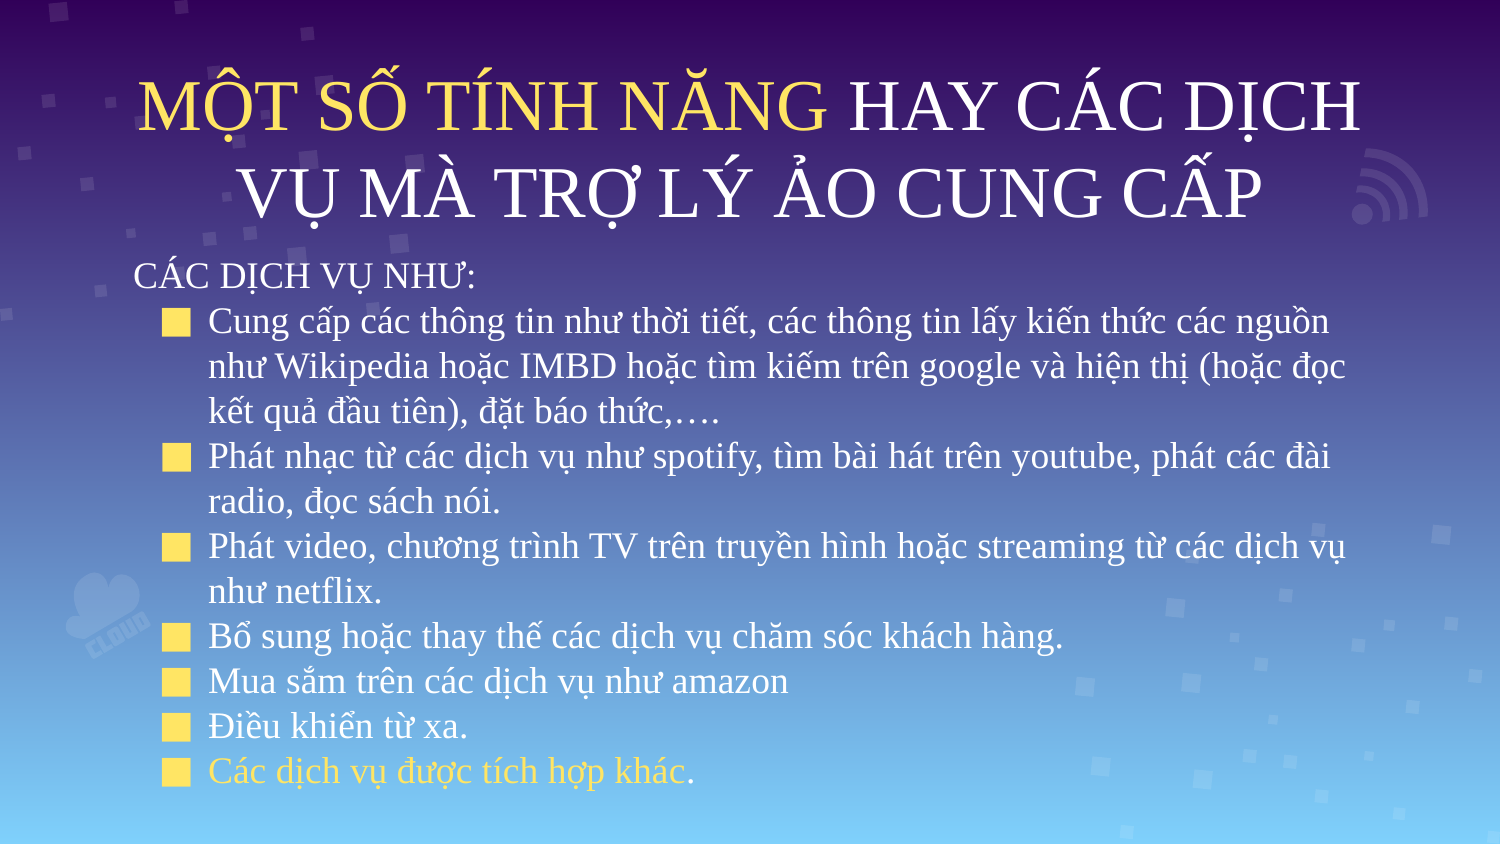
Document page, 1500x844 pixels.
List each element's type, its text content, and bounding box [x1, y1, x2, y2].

title MỘT SỐ TÍNH NĂNG HAY CÁC DỊCH VỤ MÀ TRỢ LÝ ẢO CUNG CẤP [118, 71, 1382, 219]
list CÁC DỊCH VỤ NHƯ: Cung cấp các thông tin như thời tiết, các thông tin lấy kiến thức các nguồn như Wikipedia hoặc IMBD hoặc tìm kiếm trên google và hiện thị (hoặc đọc kết quả đầu tiên), đặt báo thức,…. Phát nhạc từ các dịch vụ như spotify, tìm bài hát trên youtube, phát các đài radio, đọc sách nói. Phát video, chương trình TV trên truyền hình hoặc streaming từ các dịch vụ như netflix. Bổ sung hoặc thay thế các dịch vụ chăm sóc khách hàng. Mua sắm trên các dịch vụ như amazon Điều khiển từ xa. Các dịch vụ được tích hợp khác. [118, 244, 1382, 806]
